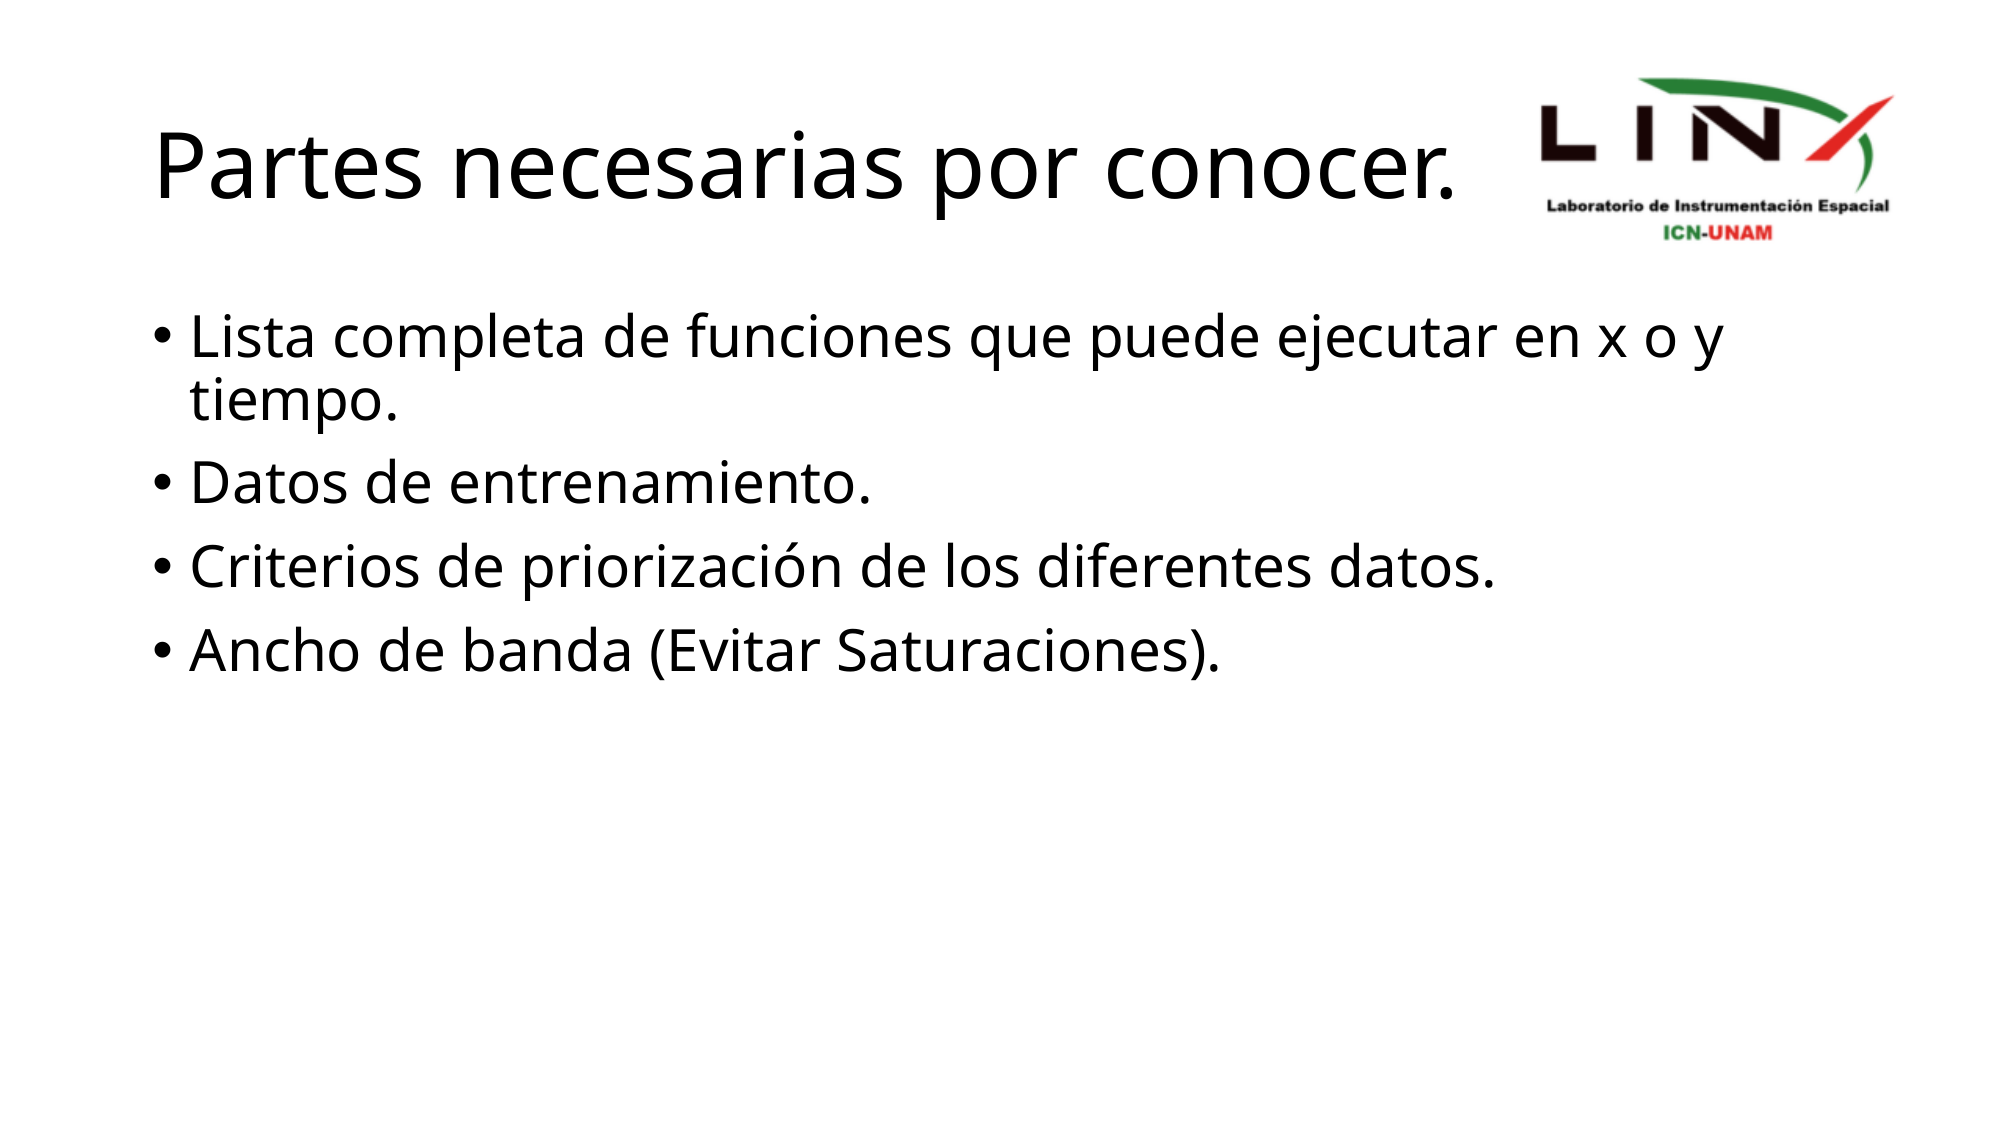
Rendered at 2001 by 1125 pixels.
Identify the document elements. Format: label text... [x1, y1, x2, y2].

picture [1467, 61, 1970, 267]
list Lista completa de funciones que puede ejecutar en x o y tiempo. Datos de entrenamiento. Criterios de priorización de los diferentes datos. Ancho de banda (Evitar Saturaciones). [137, 299, 1863, 1014]
title Partes necesarias por conocer. [137, 59, 1863, 278]
